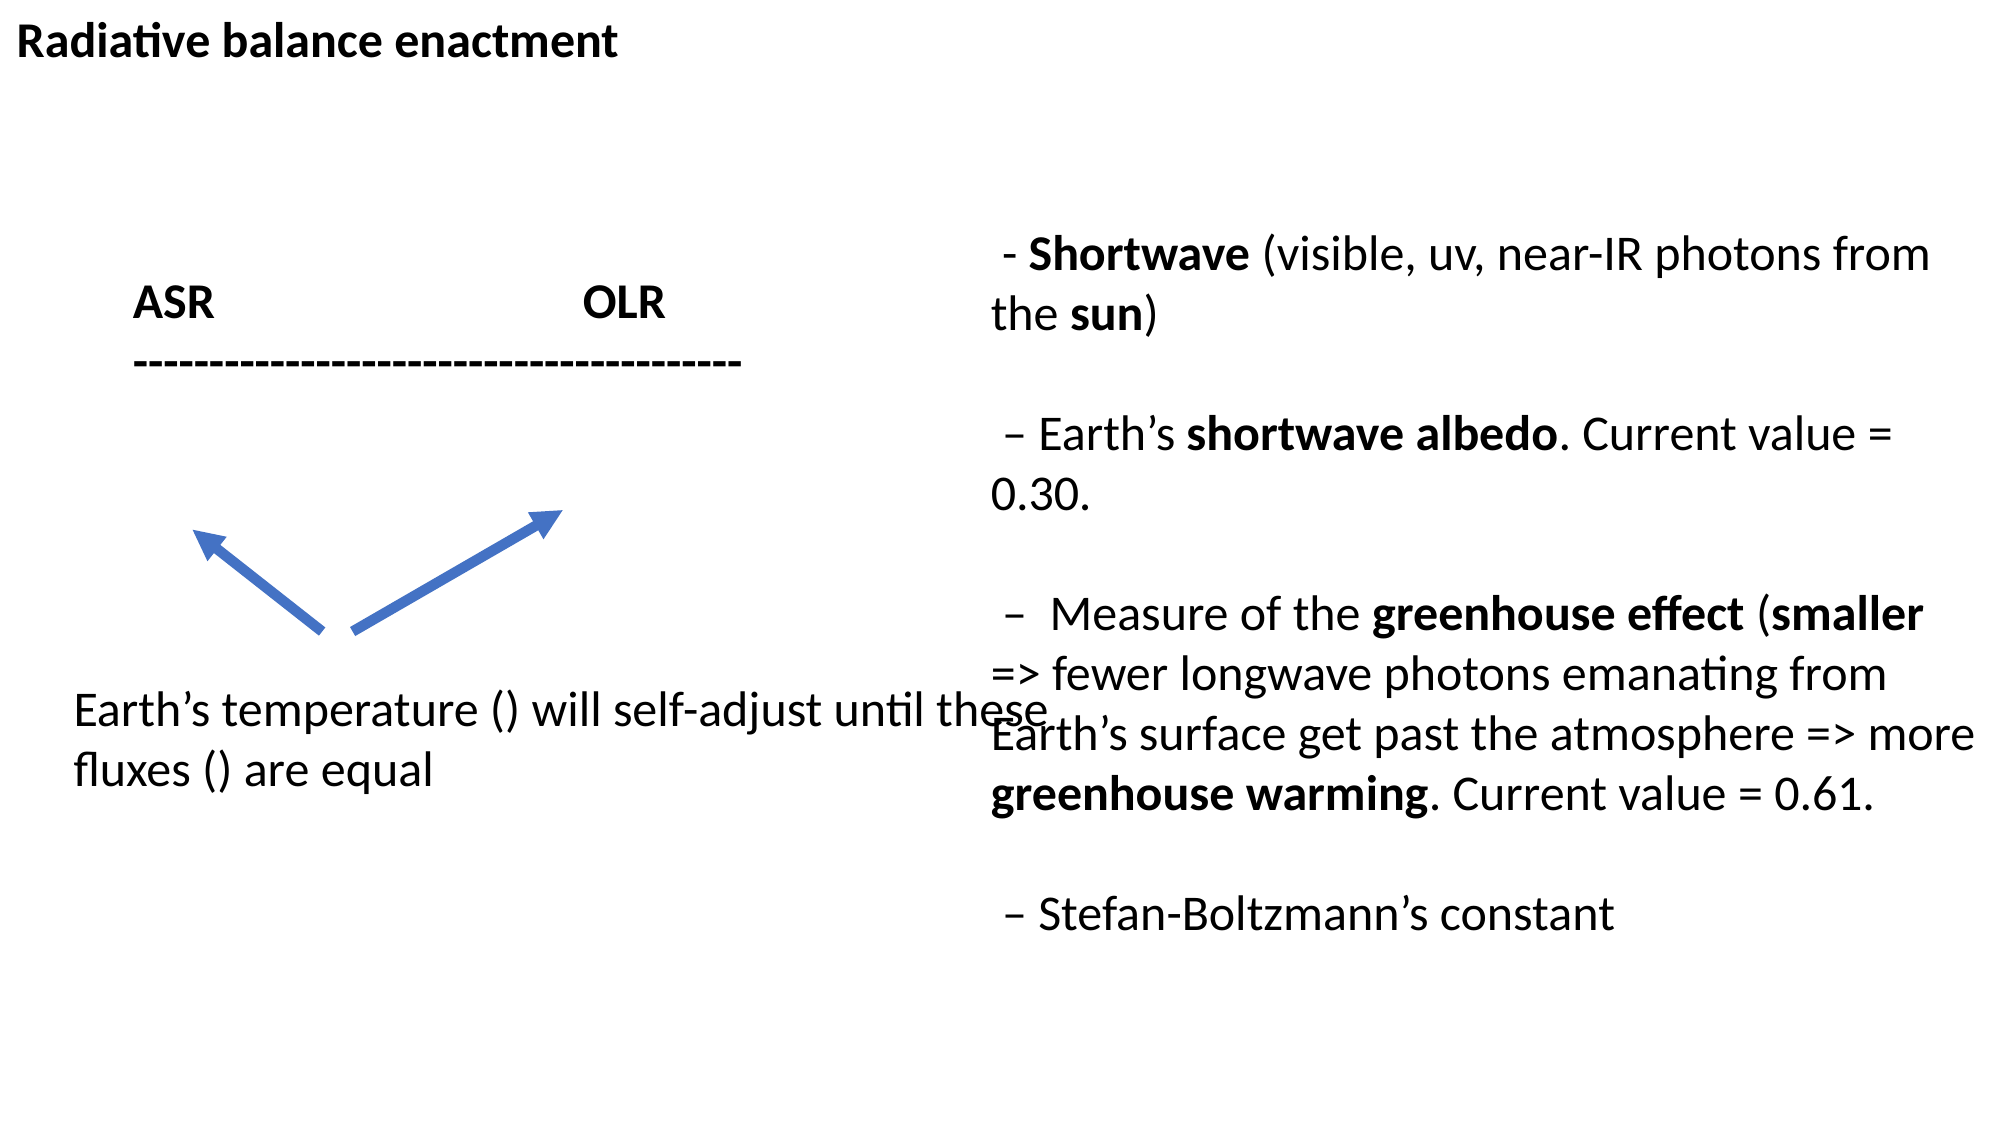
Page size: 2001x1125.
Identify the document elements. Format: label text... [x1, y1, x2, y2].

text_box Radiative balance enactment [1, 0, 1648, 75]
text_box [58, 261, 1746, 832]
